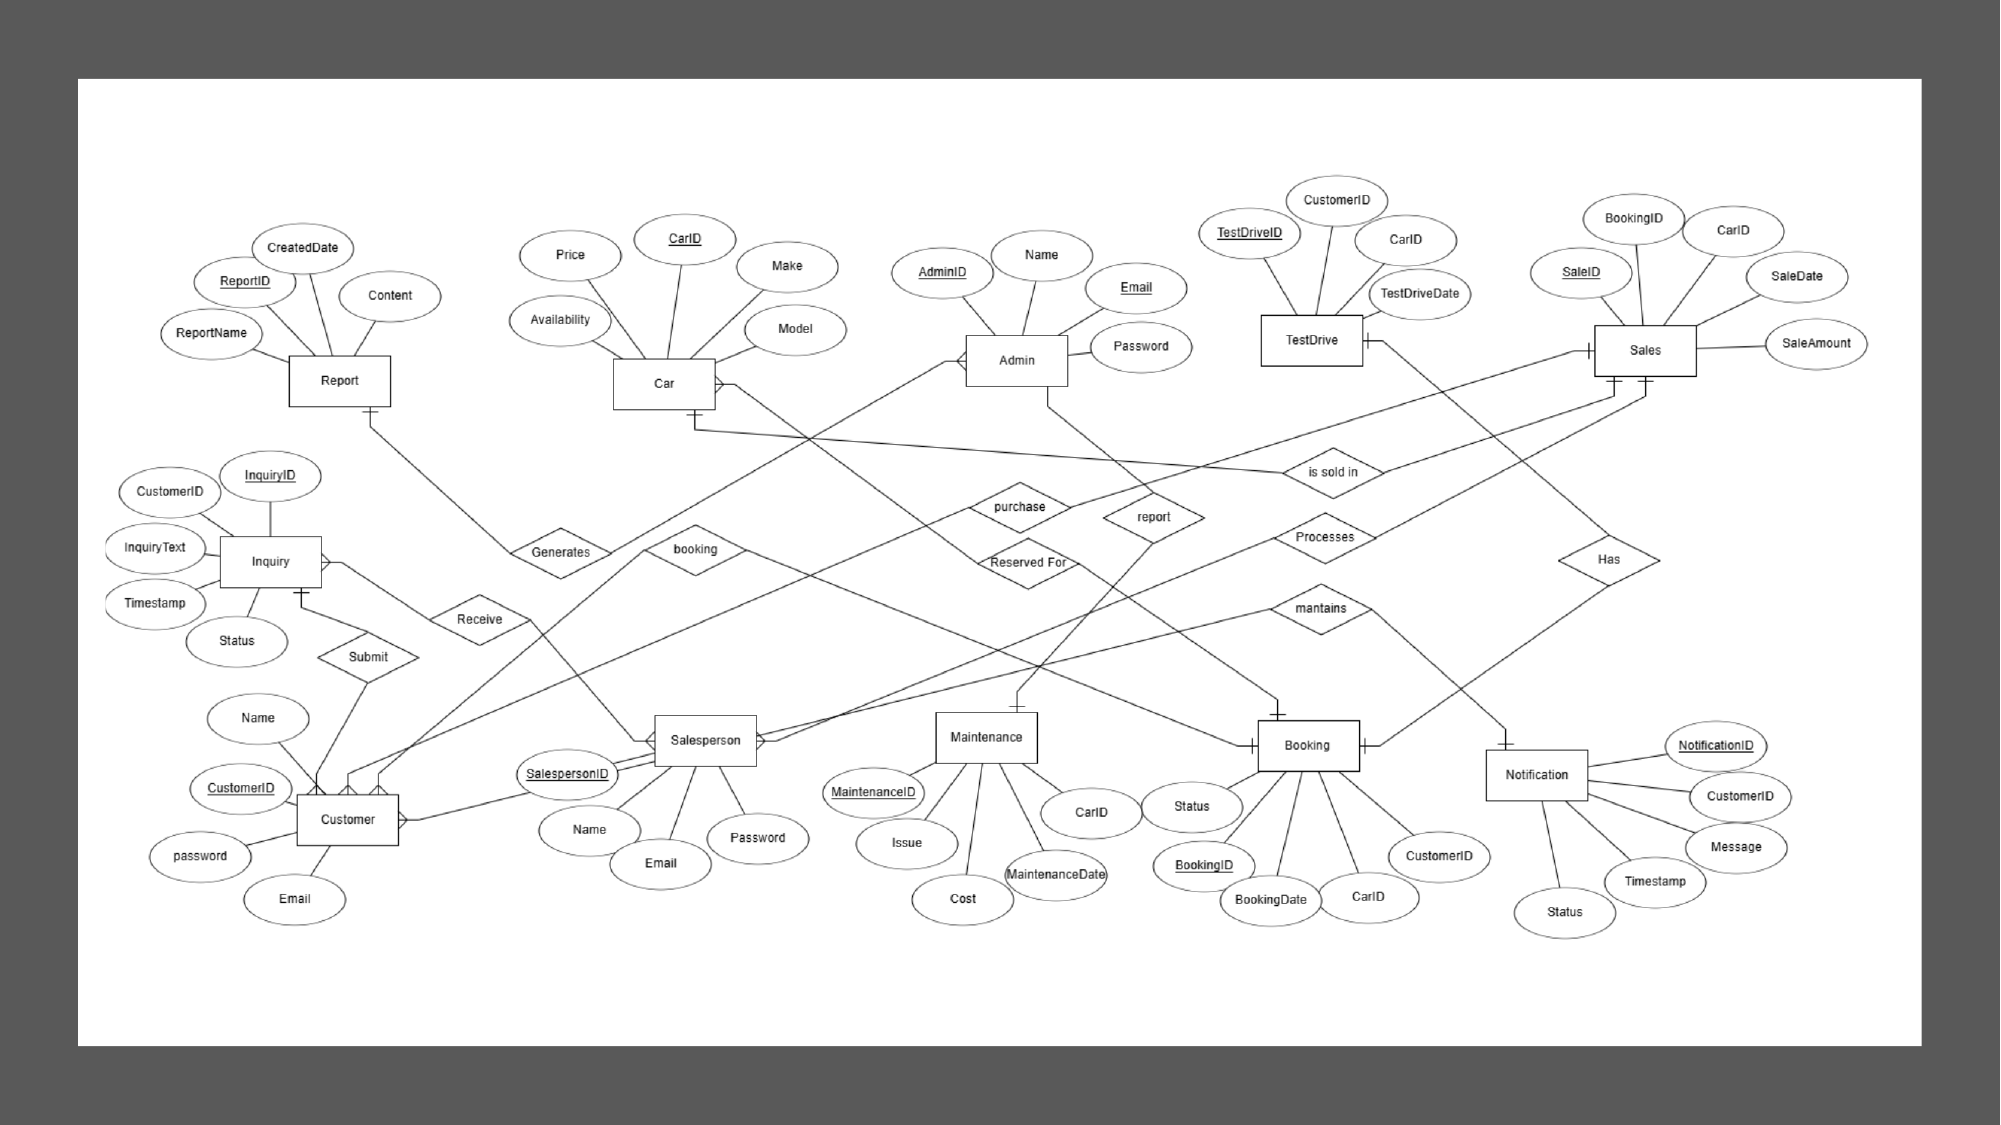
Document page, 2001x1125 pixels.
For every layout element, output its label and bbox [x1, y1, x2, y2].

text_box [77, 77, 1923, 1048]
text_box [0, 0, 2000, 1125]
list [104, 170, 1895, 955]
